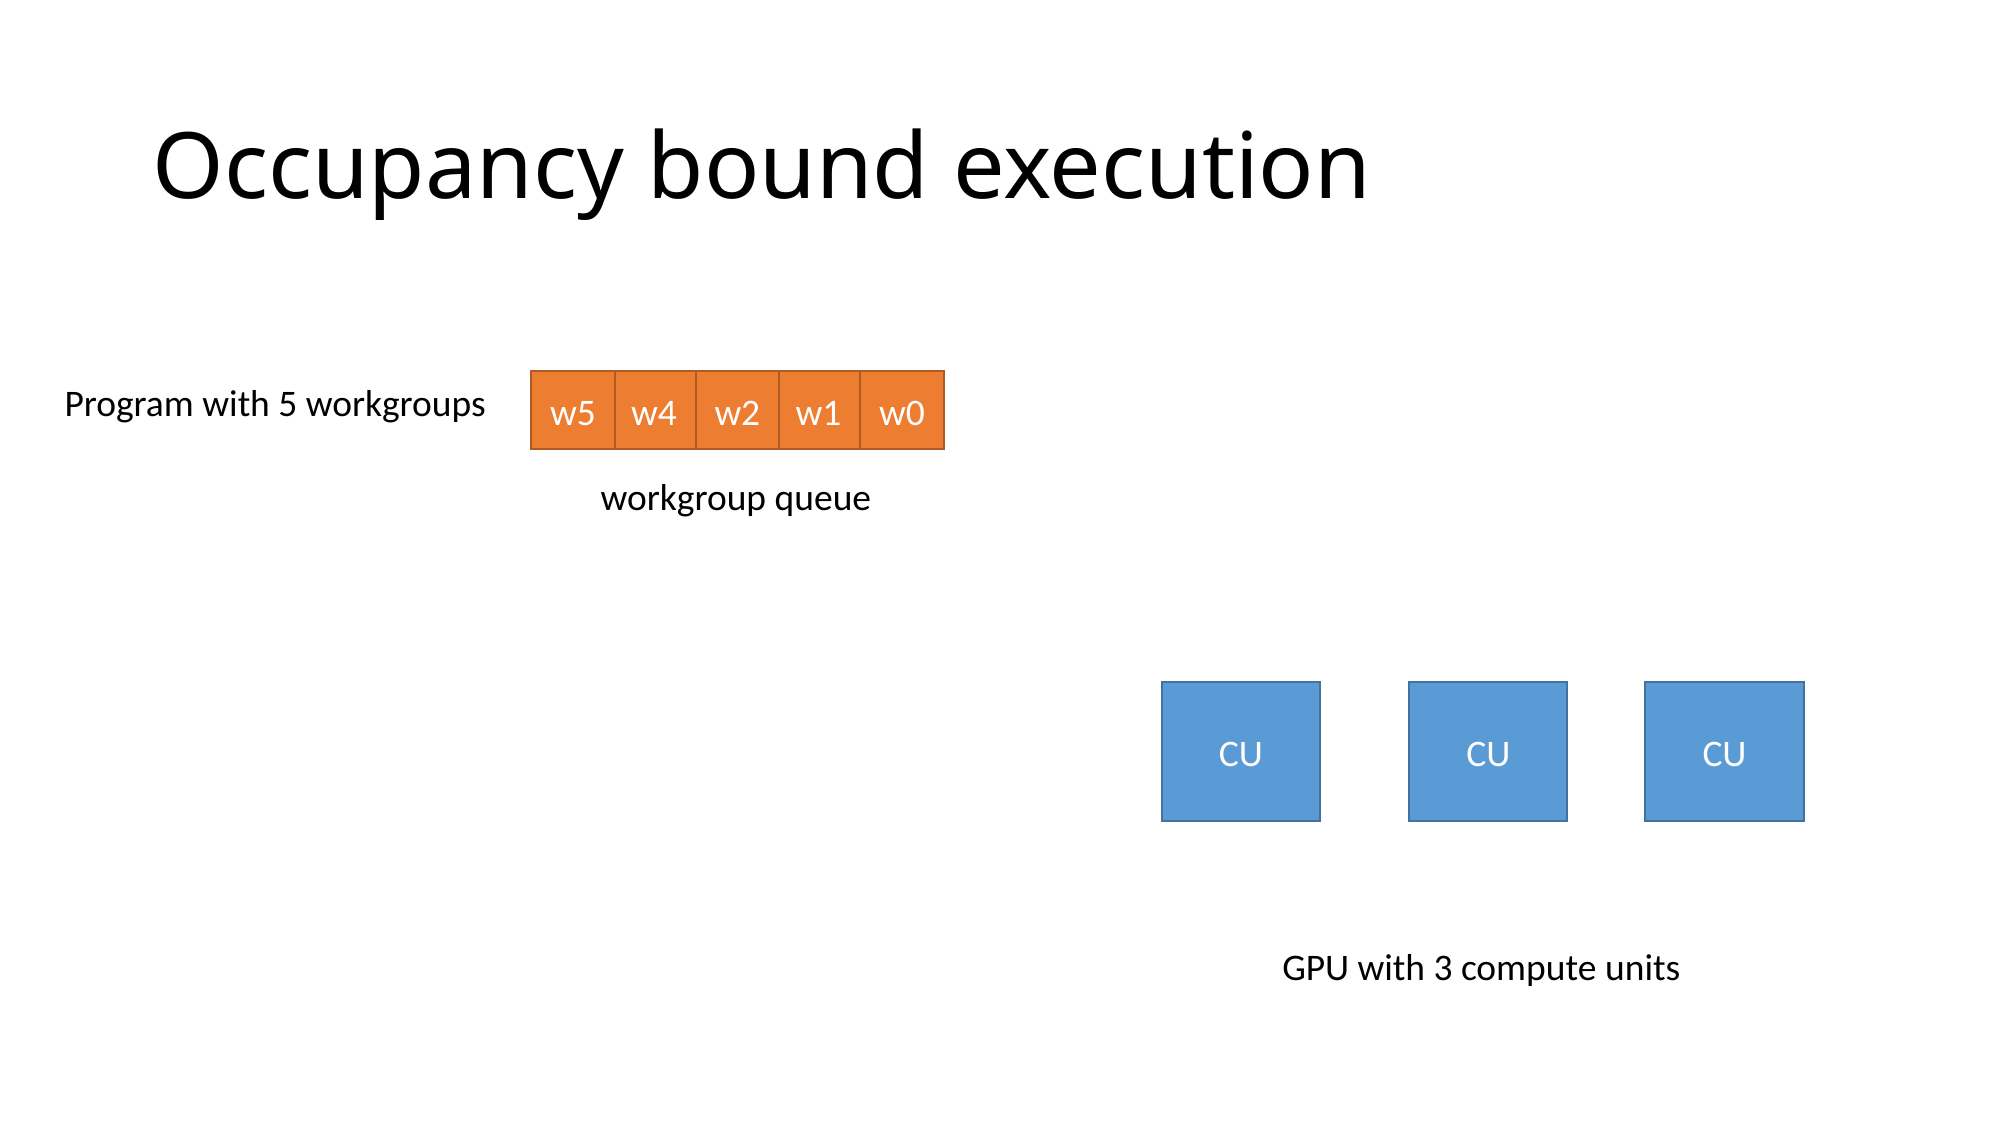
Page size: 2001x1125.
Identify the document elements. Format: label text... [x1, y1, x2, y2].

text_box CU [1408, 681, 1568, 822]
text_box w0 [861, 370, 945, 450]
text_box workgroup queue [528, 465, 944, 526]
text_box w2 [697, 370, 780, 450]
text_box CU [1161, 681, 1321, 822]
text_box Program with 5 workgroups [49, 371, 502, 432]
text_box w4 [616, 370, 697, 450]
text_box w5 [530, 370, 616, 450]
text_box GPU with 3 compute units [1267, 935, 1696, 995]
text_box CU [1644, 681, 1805, 822]
text_box w1 [780, 370, 861, 450]
title Occupancy bound execution [137, 59, 1863, 278]
